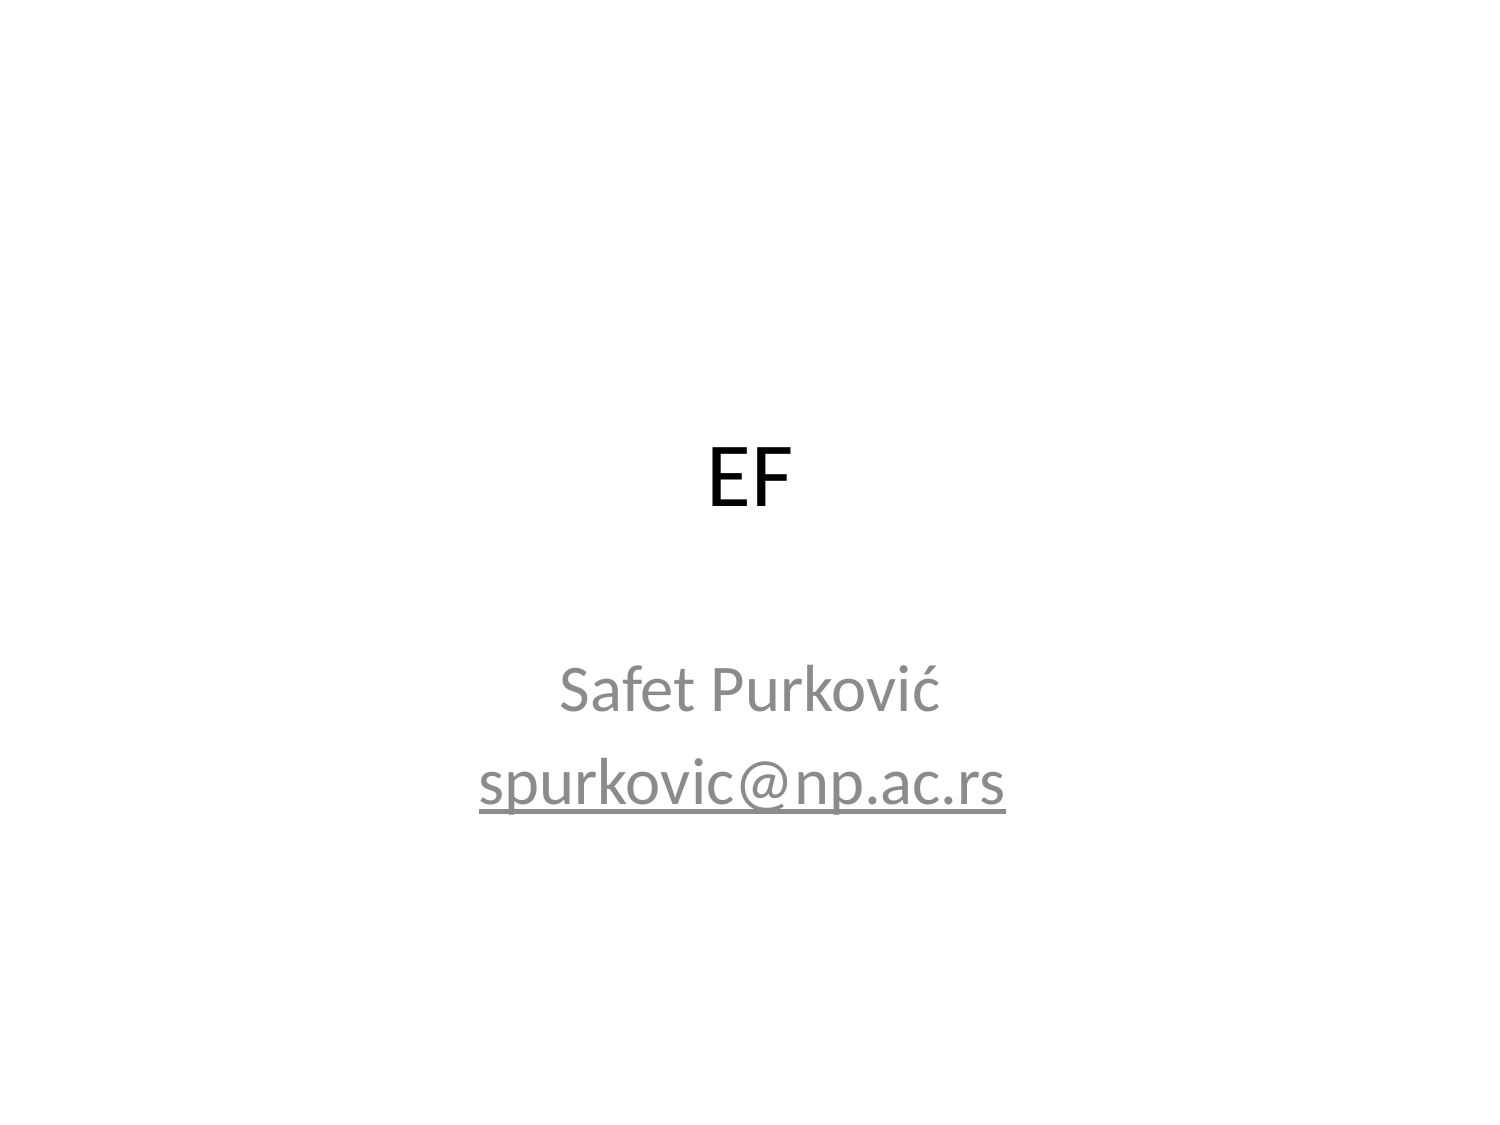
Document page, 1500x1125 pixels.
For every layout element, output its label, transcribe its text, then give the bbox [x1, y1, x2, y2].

title EF [112, 349, 1388, 591]
subtitle Safet Purković spurkovic@np.ac.rs [225, 637, 1275, 925]
